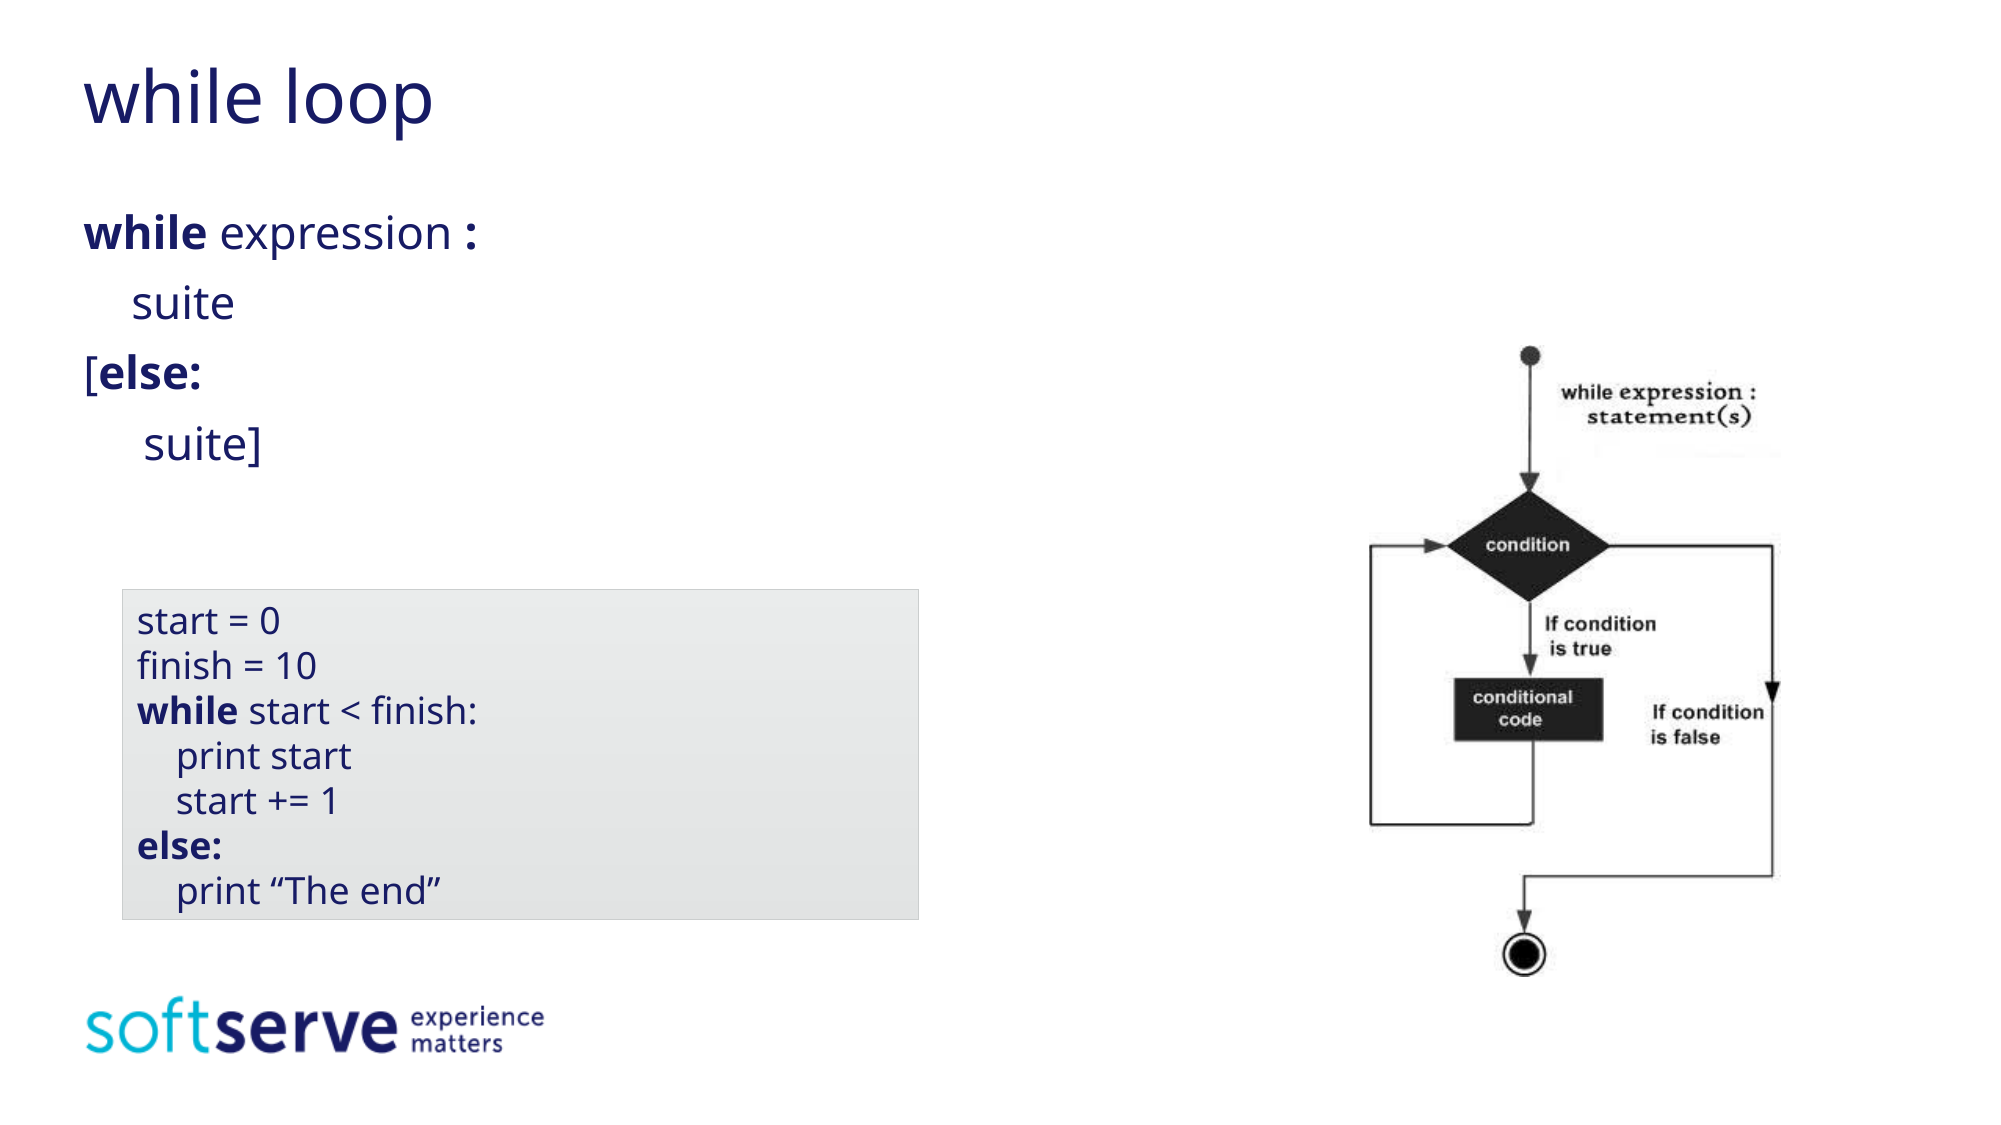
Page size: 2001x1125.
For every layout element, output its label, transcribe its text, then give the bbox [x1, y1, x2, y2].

list while expression : suite [else: suite] [68, 202, 1957, 977]
title while loop [68, 56, 1957, 143]
picture [1369, 345, 1781, 977]
text_box start = 0 finish = 10 while start < finish: print start start += 1 else: print “The end” [122, 589, 919, 920]
